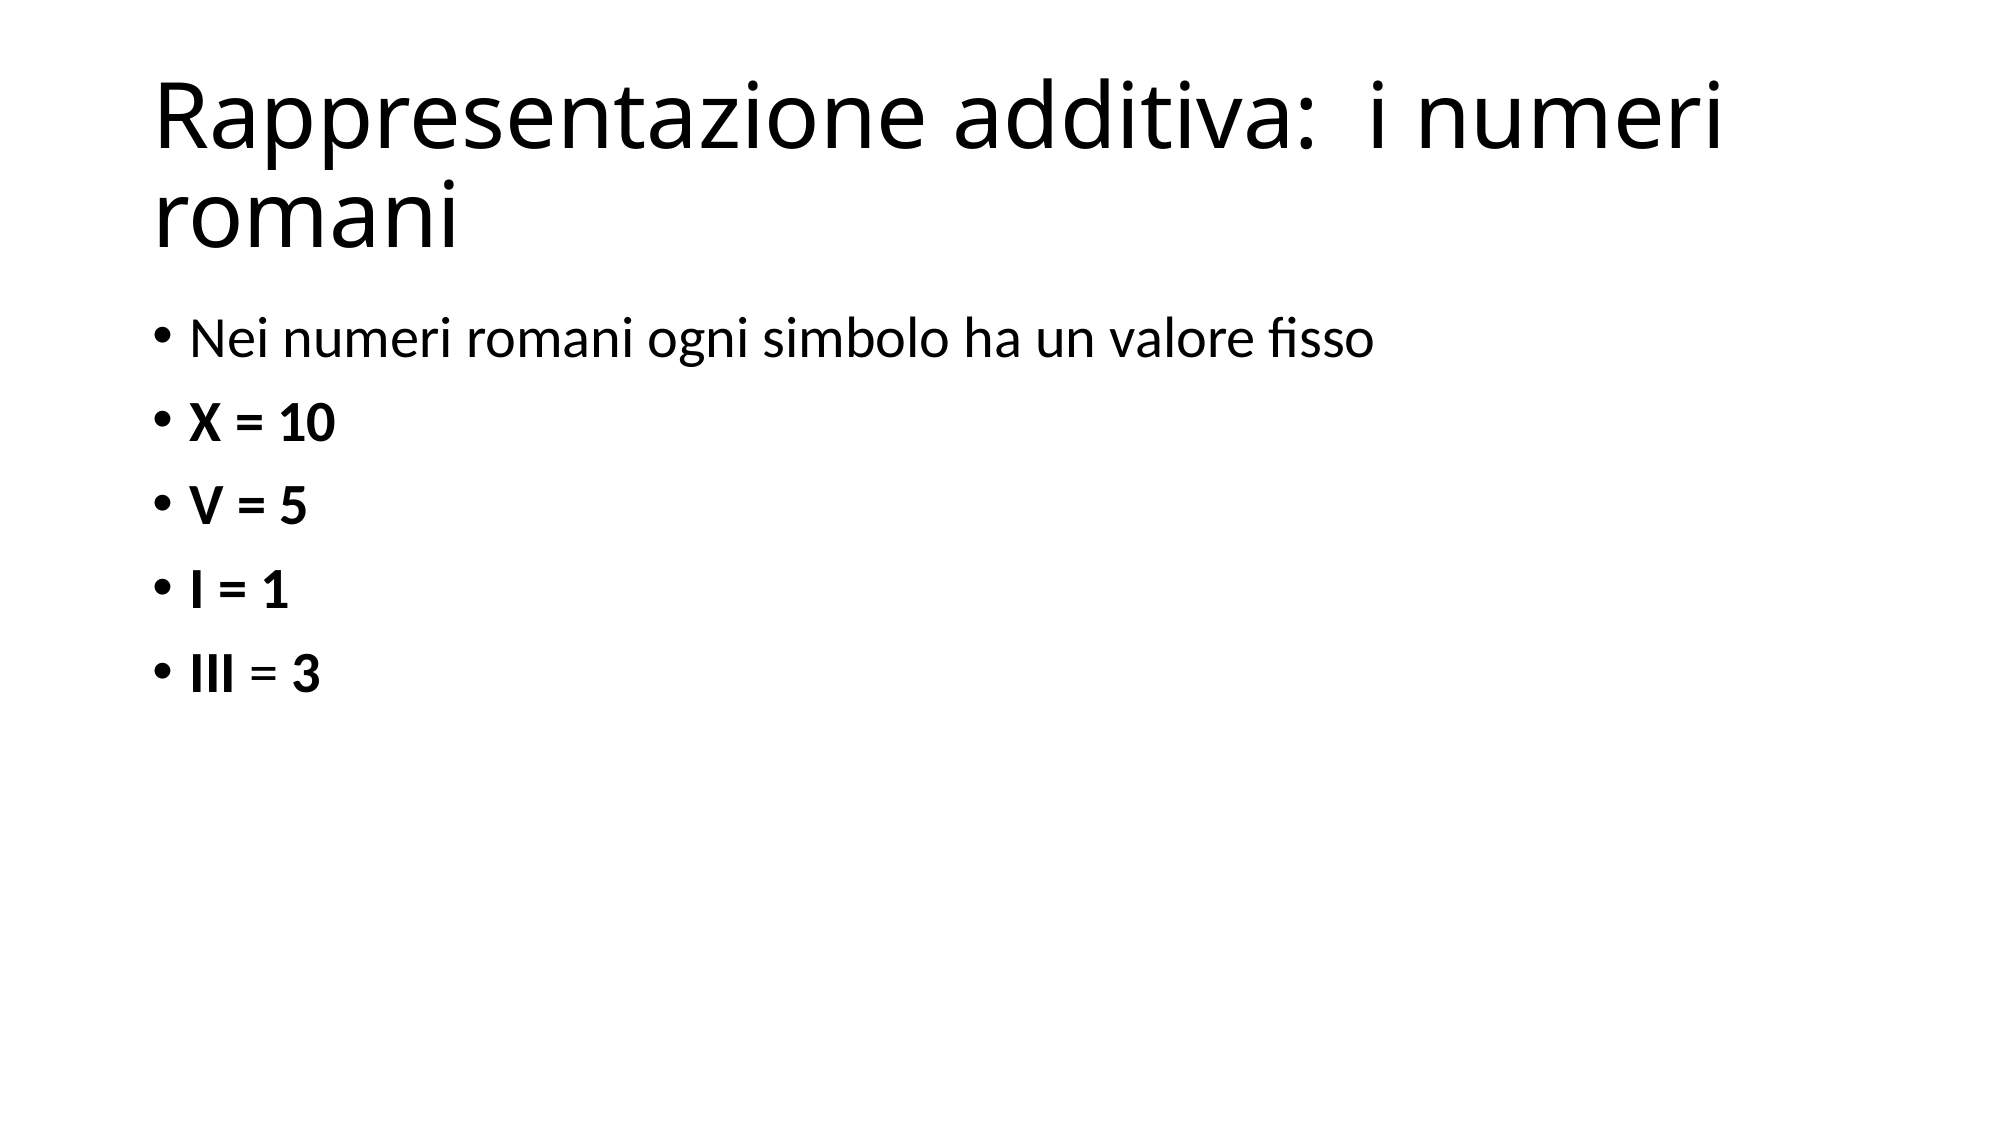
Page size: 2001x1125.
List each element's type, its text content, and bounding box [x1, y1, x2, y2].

list Nei numeri romani ogni simbolo ha un valore fisso X = 10 V = 5 I = 1 III = 3 [137, 299, 1863, 1014]
title Rappresentazione additiva: i numeri romani [137, 59, 1863, 278]
